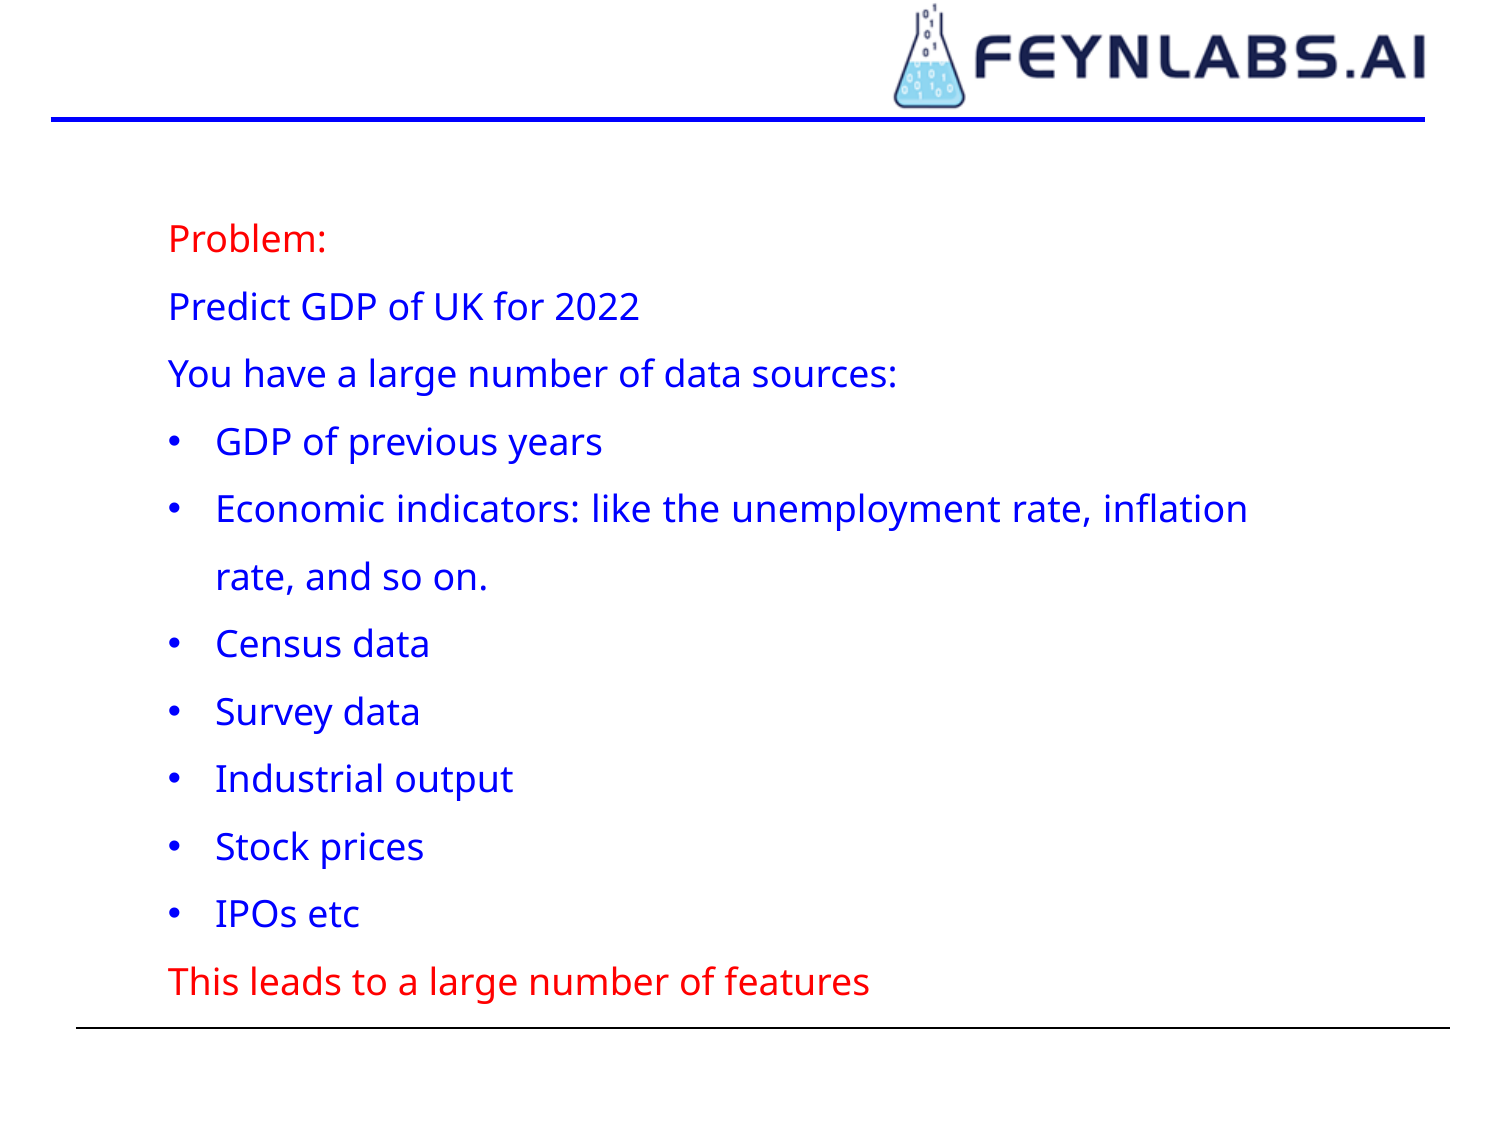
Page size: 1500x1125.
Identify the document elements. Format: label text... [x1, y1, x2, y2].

picture [888, 0, 1434, 113]
text_box Problem: Predict GDP of UK for 2022 You have a large number of data sources: GDP of previous years Economic indicators: like the unemployment rate, inflation rate, and so on. Census data Survey data Industrial output Stock prices IPOs etc This leads to a large number of features [153, 185, 1265, 1011]
